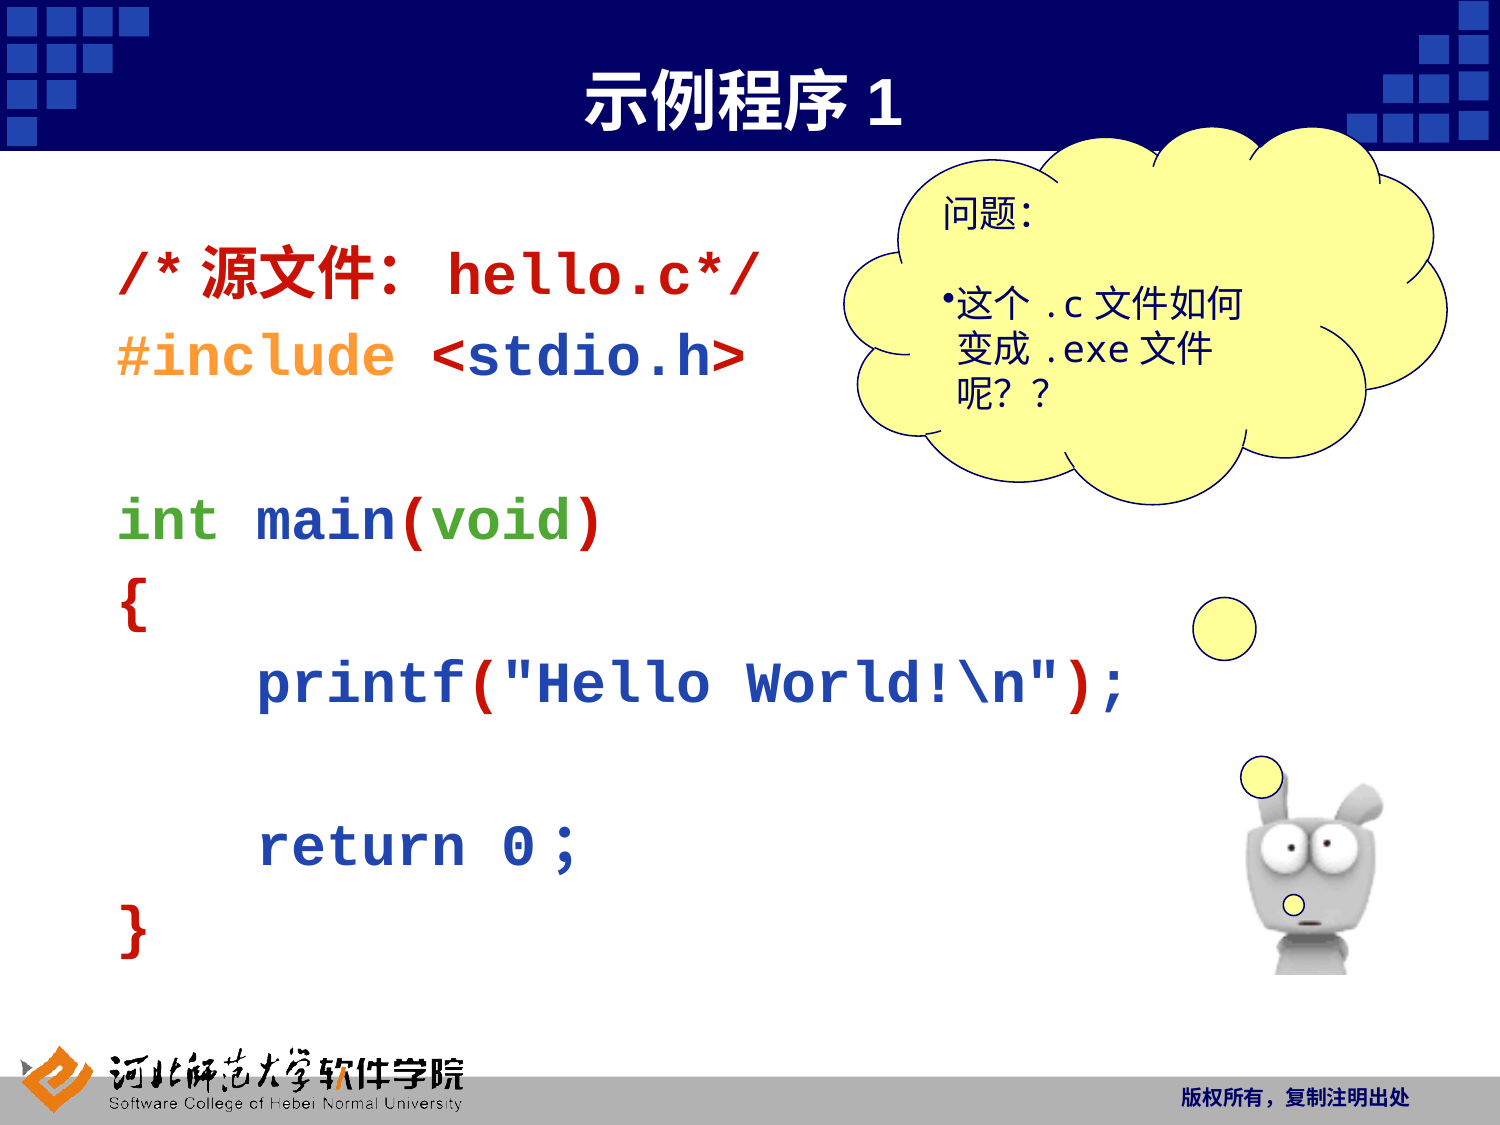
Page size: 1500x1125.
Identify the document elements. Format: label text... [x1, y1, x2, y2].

text_box 问题： 这个.c文件如何 变成.exe文件呢？？ [1193, 597, 1256, 661]
list /*源文件：hello.c*/ #include <stdio.h> int main(void) { printf("Hello World!\n"); return 0； } [101, 228, 1386, 1025]
title 示例程序1 [137, 52, 1350, 145]
picture [1210, 751, 1434, 975]
text_box 问题： 这个.c文件如何 变成.exe文件呢？？ [843, 126, 1448, 505]
footer 版权所有，复制注明出处 [1139, 1077, 1426, 1125]
picture [0, 1035, 481, 1125]
